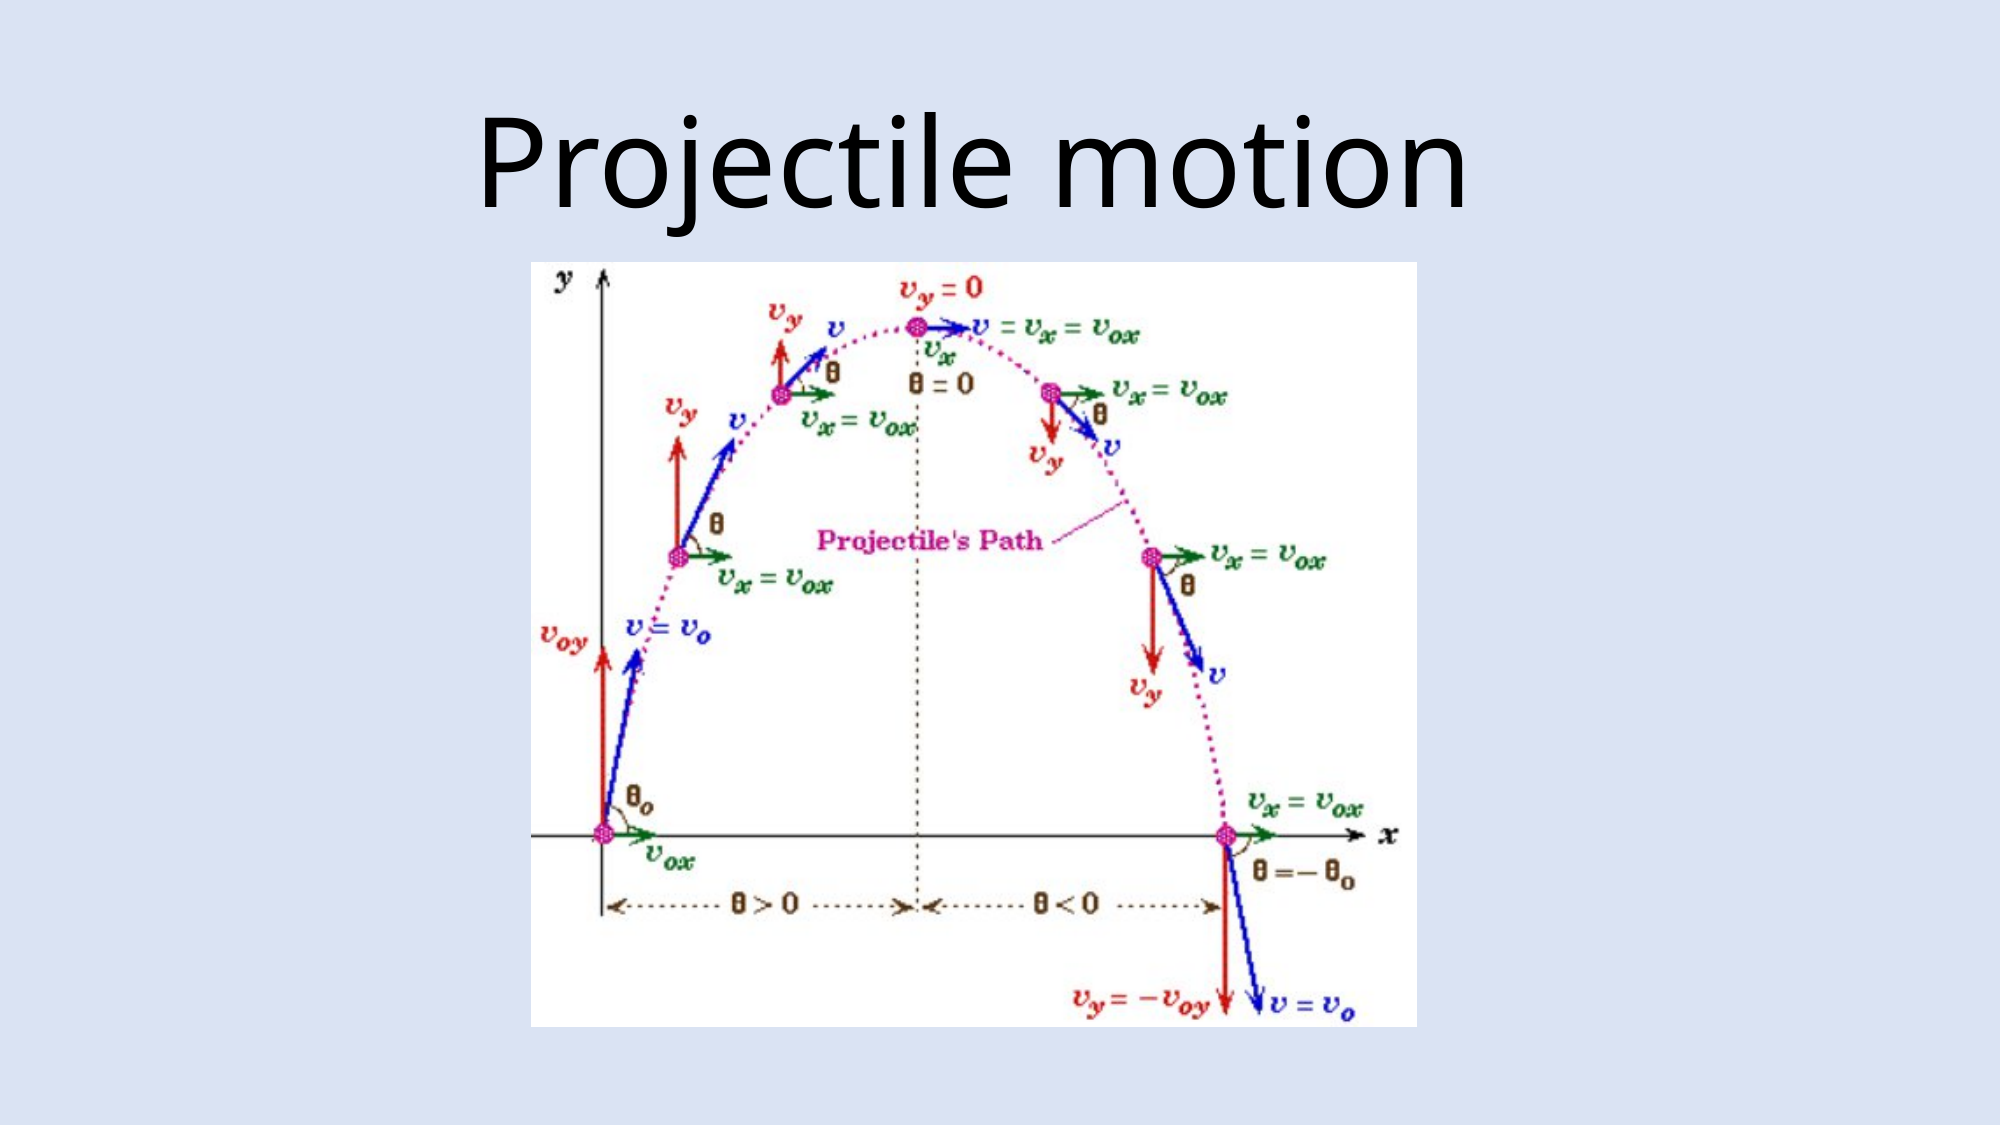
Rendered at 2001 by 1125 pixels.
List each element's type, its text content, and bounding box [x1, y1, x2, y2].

title Projectile motion [223, 0, 1724, 243]
picture [531, 262, 1417, 1027]
